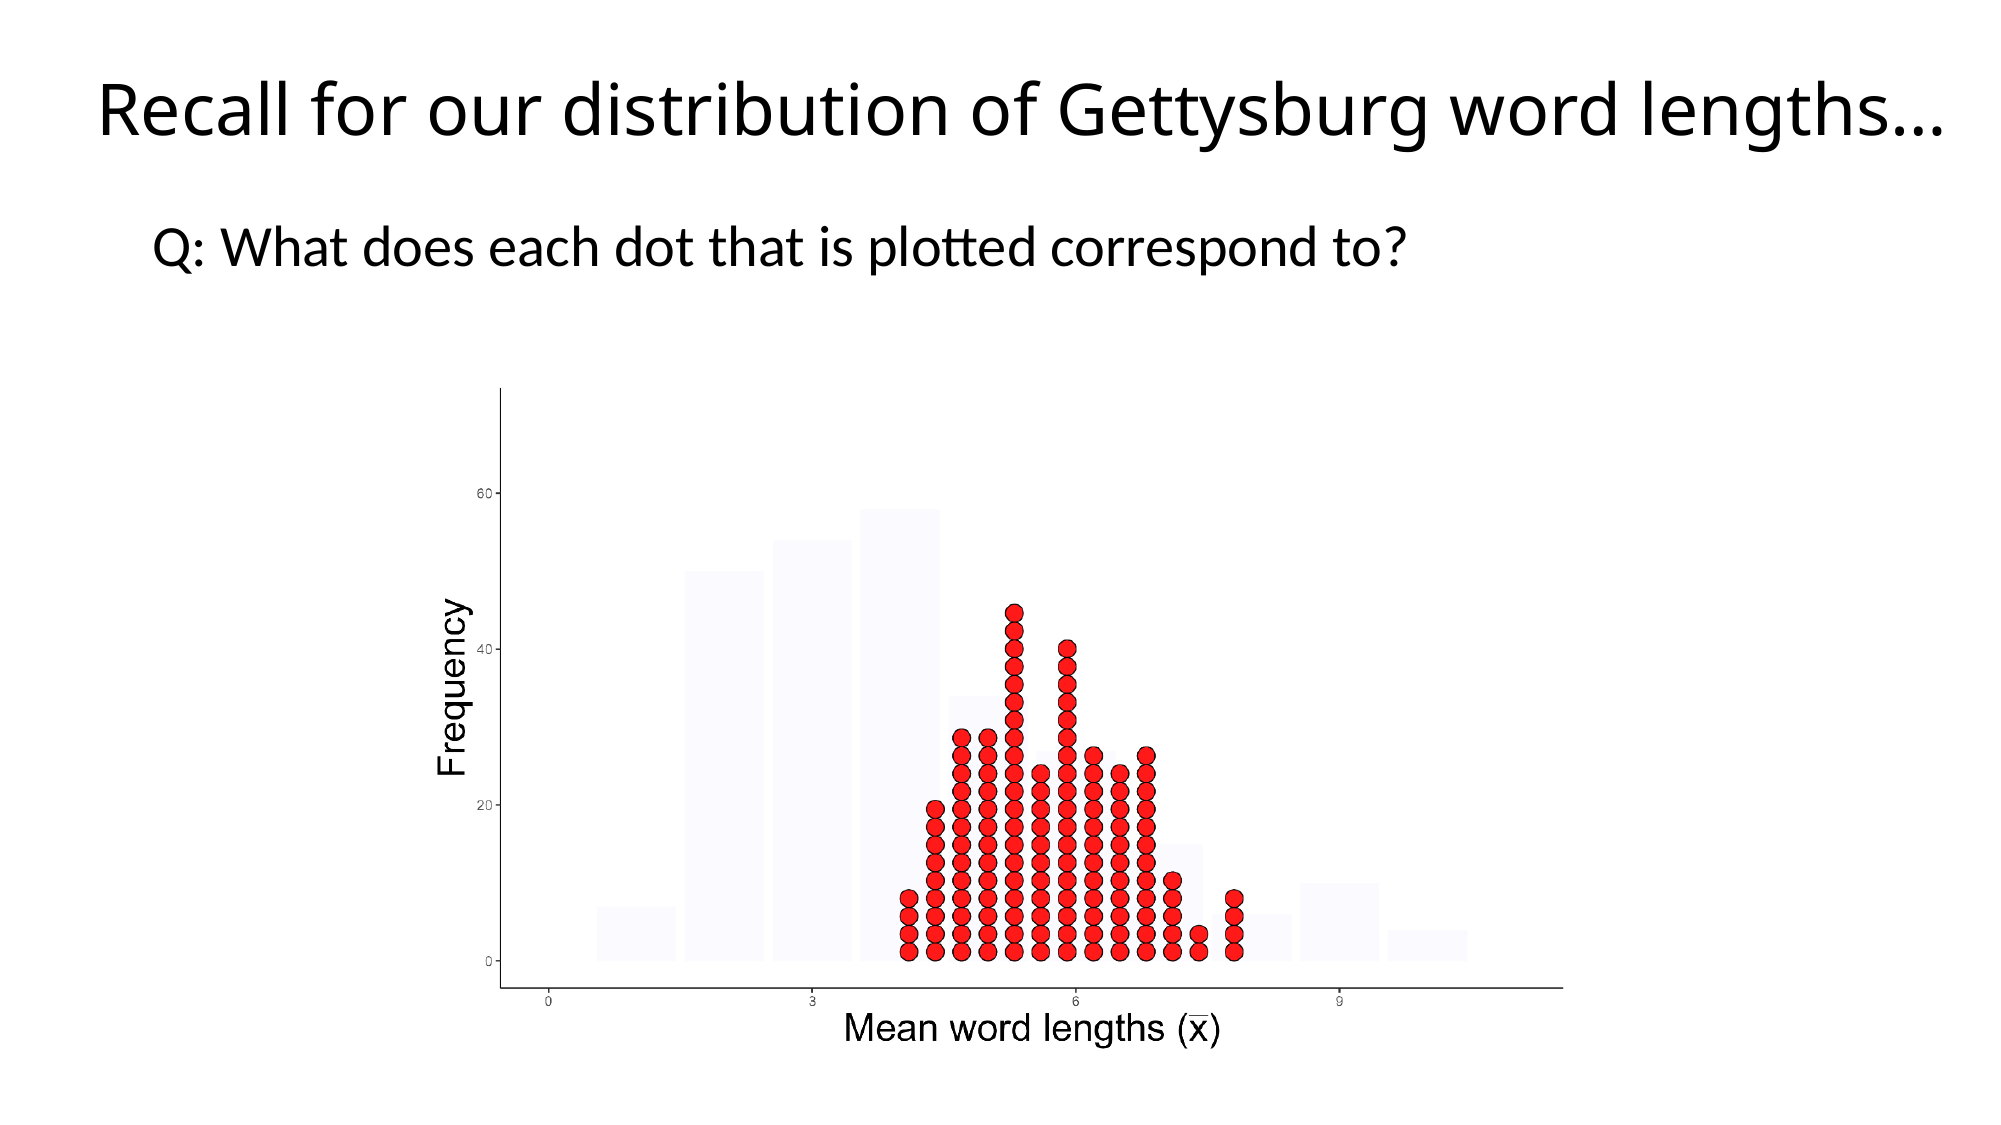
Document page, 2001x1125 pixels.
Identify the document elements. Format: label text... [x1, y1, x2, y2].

list Q: What does each dot that is plotted correspond to? [137, 208, 1863, 289]
title Recall for our distribution of Gettysburg word lengths… [81, 59, 1965, 165]
picture [428, 379, 1572, 1065]
